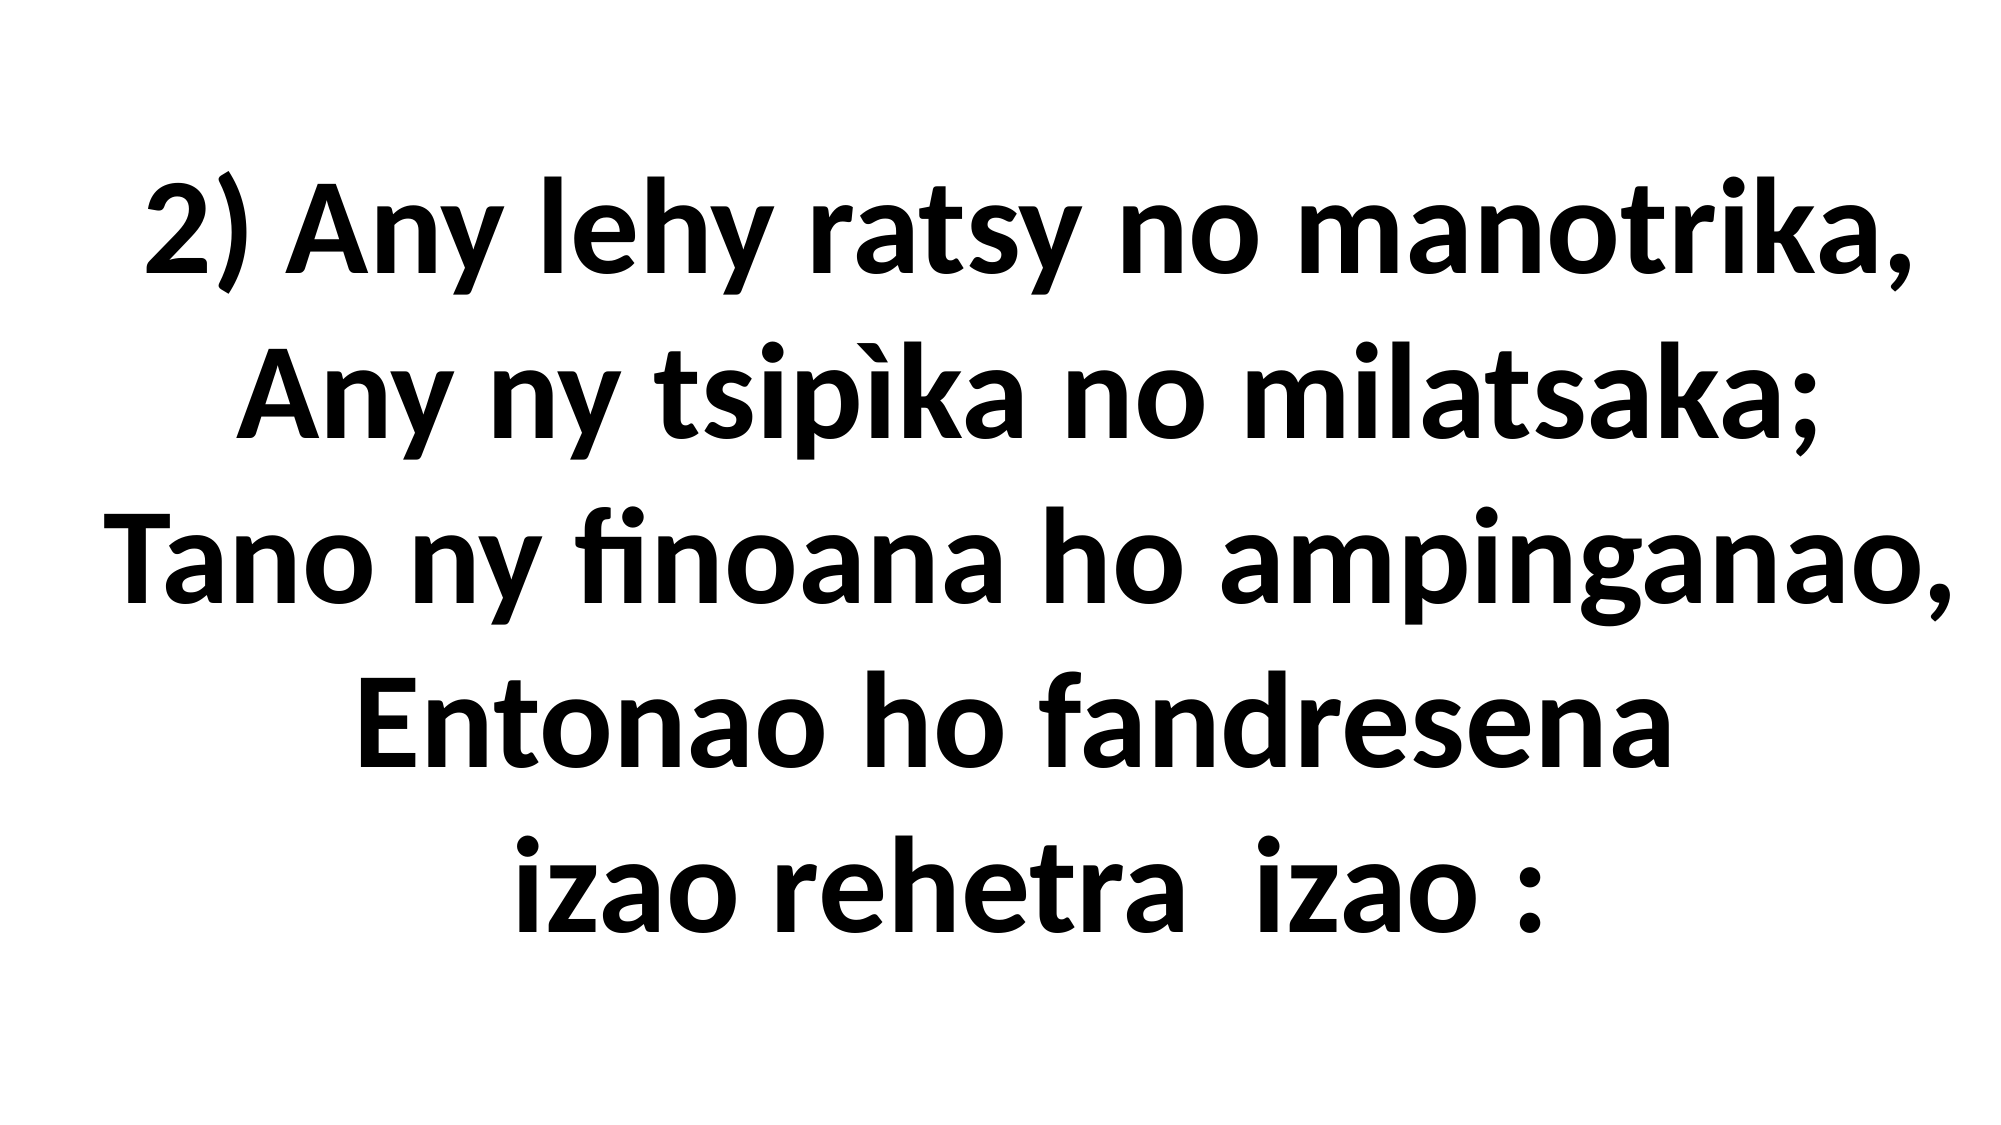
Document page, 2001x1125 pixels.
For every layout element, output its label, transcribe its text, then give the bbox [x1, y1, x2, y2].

title 2) Any lehy ratsy no manotrika, Any ny tsipìka no milatsaka; Tano ny finoana ho ampinganao, Entonao ho fandresena izao rehetra izao : [31, 219, 2000, 877]
